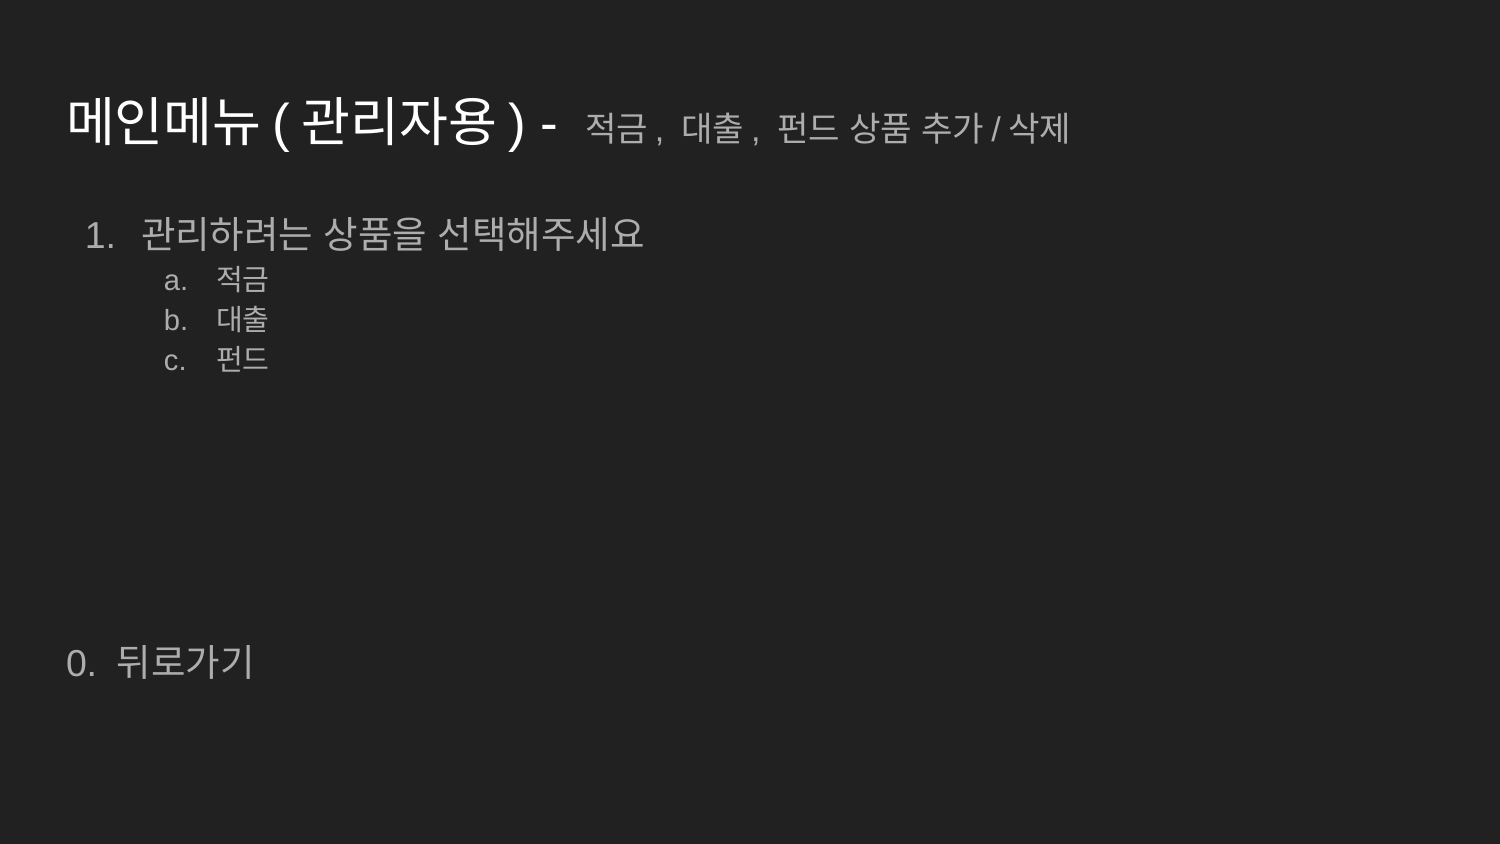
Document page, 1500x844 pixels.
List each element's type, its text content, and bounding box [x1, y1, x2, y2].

title 메인메뉴(관리자용) - 적금, 대출, 펀드 상품 추가/삭제 [51, 72, 1449, 167]
list 관리하려는 상품을 선택해주세요 적금 대출 펀드 0. 뒤로가기 [51, 189, 1449, 750]
